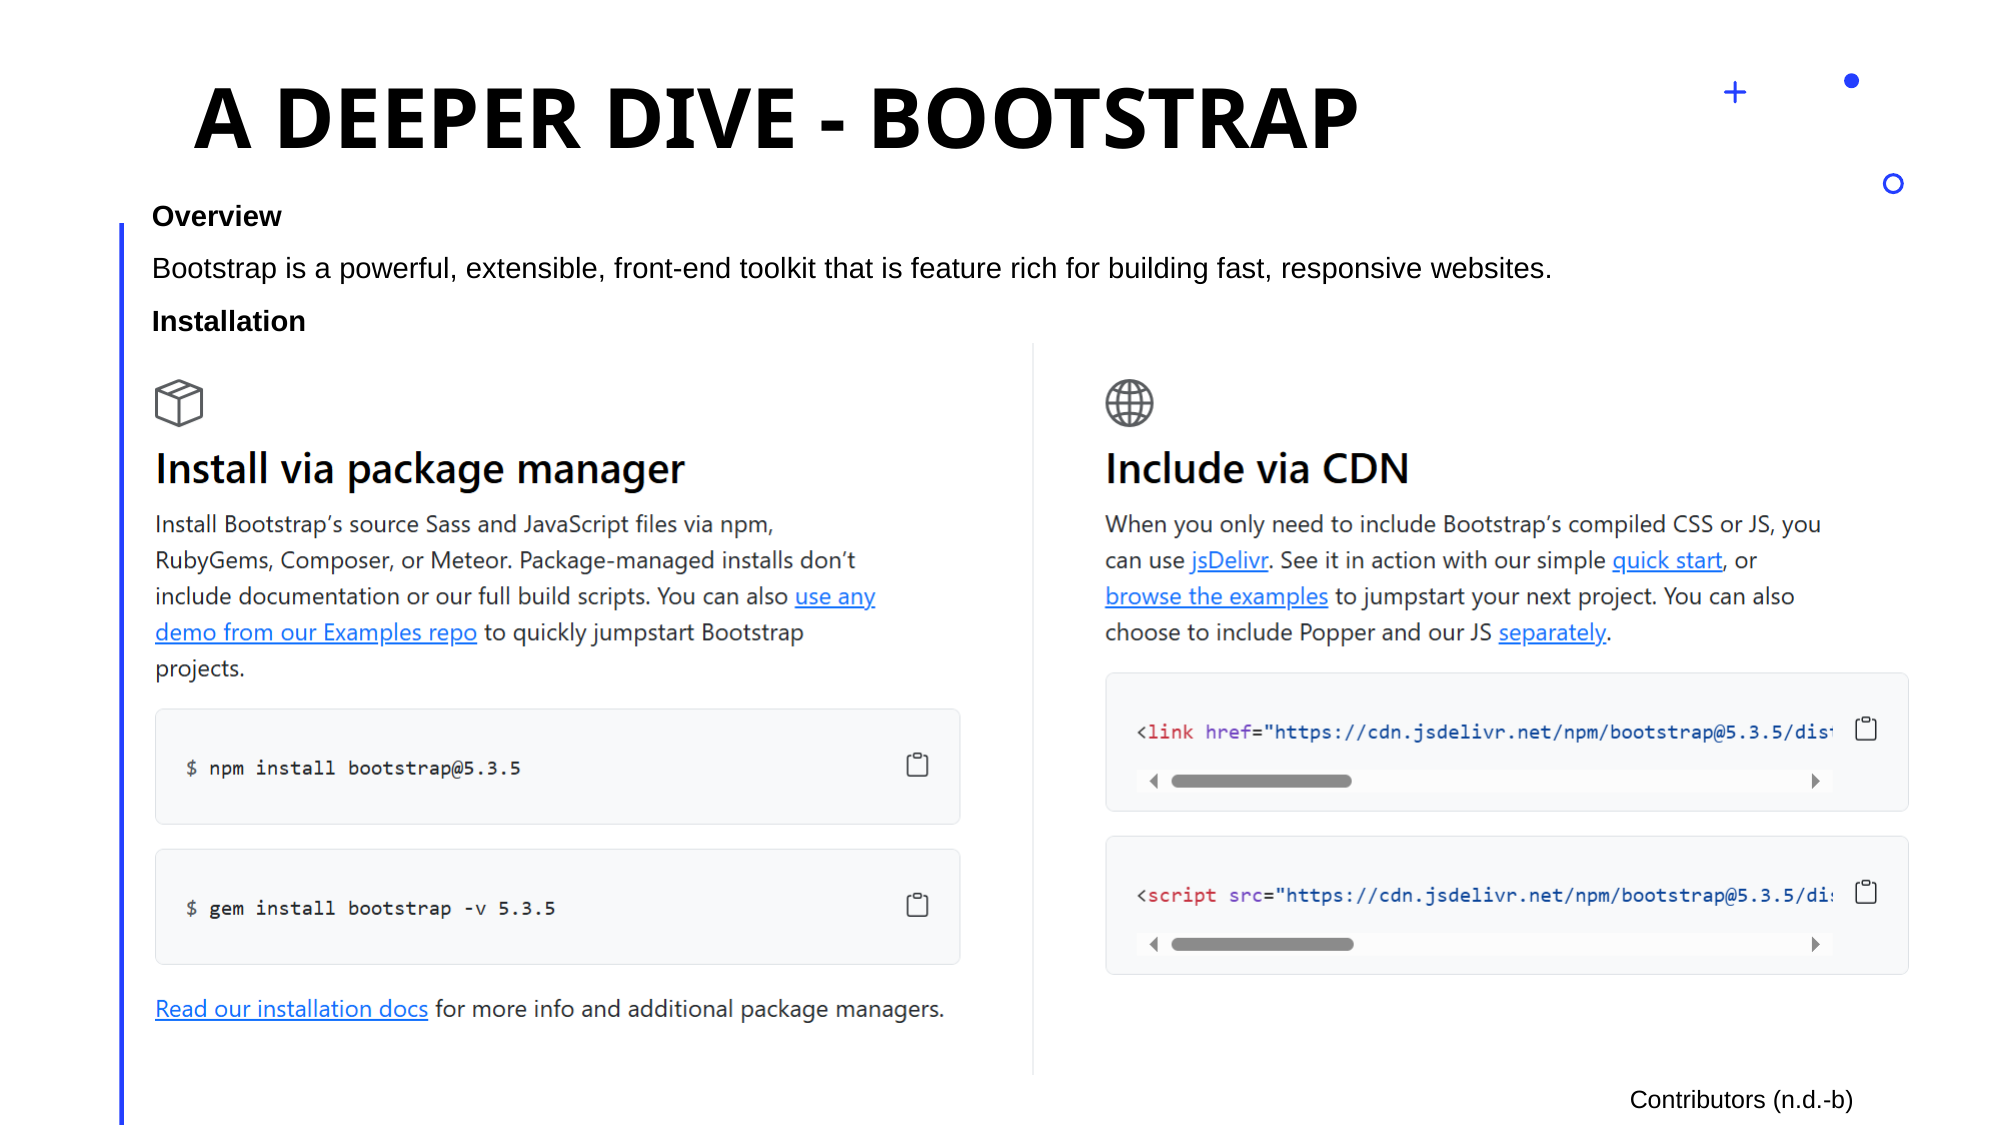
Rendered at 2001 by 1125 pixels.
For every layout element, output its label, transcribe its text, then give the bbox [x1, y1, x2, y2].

picture [135, 342, 1939, 1075]
title A deeper dive - Bootstrap [194, 50, 1615, 166]
list Overview Bootstrap is a powerful, extensible, front-end toolkit that is feature rich for building fast, responsive websites. Installation [151, 201, 1970, 1075]
text_box Contributors (n.d.-b) [1614, 1075, 1904, 1121]
